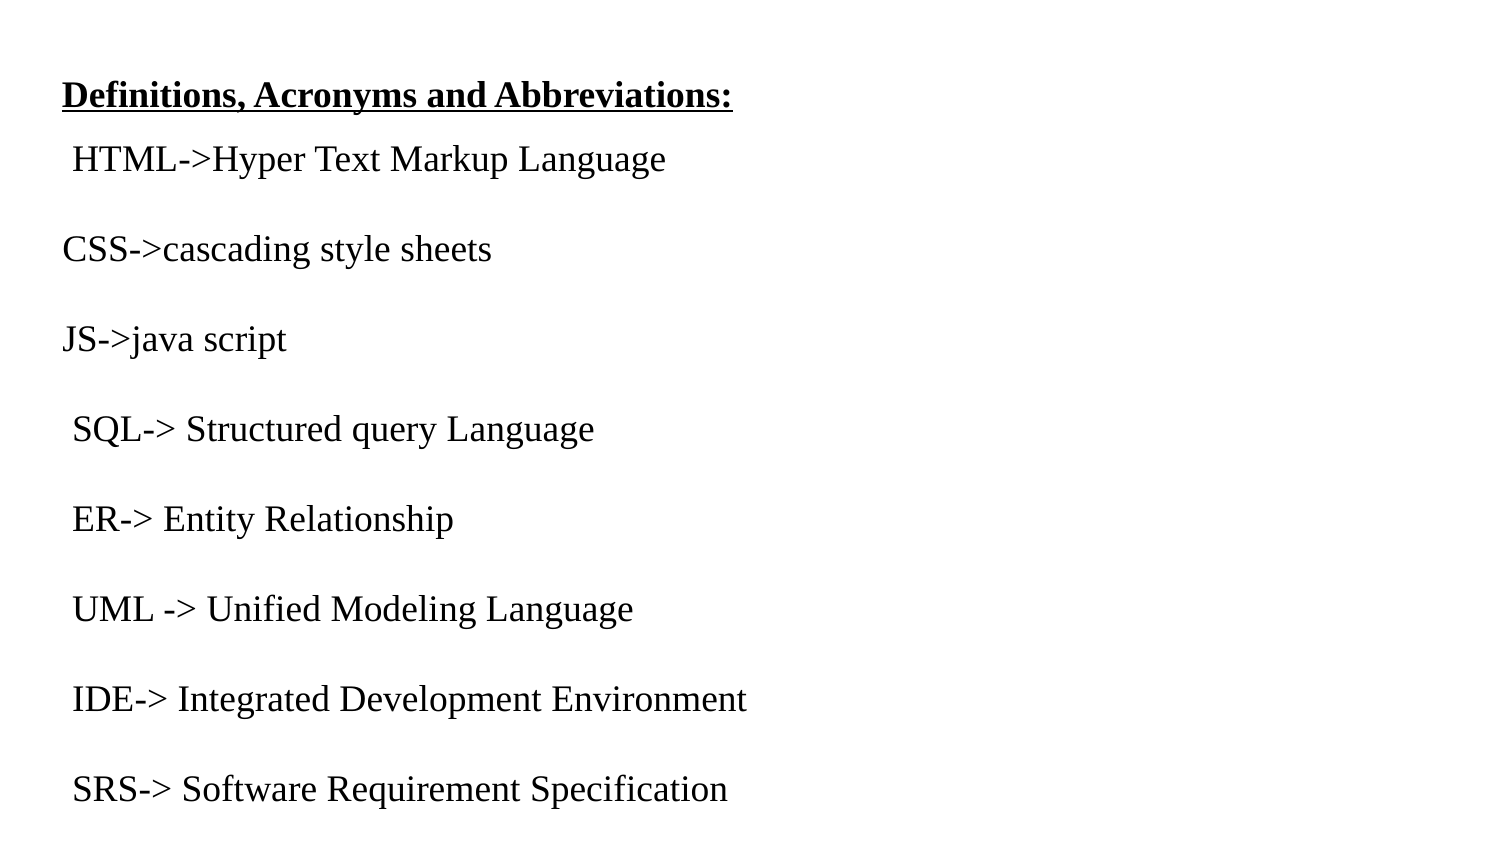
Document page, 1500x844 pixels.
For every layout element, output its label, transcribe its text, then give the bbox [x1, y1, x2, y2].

list HTML->Hyper Text Markup Language CSS->cascading style sheets JS->java script SQL-> Structured query Language ER-> Entity Relationship UML -> Unified Modeling Language IDE-> Integrated Development Environment SRS-> Software Requirement Specification [62, 134, 1188, 844]
title Definitions, Acronyms and Abbreviations: [61, 70, 1178, 116]
